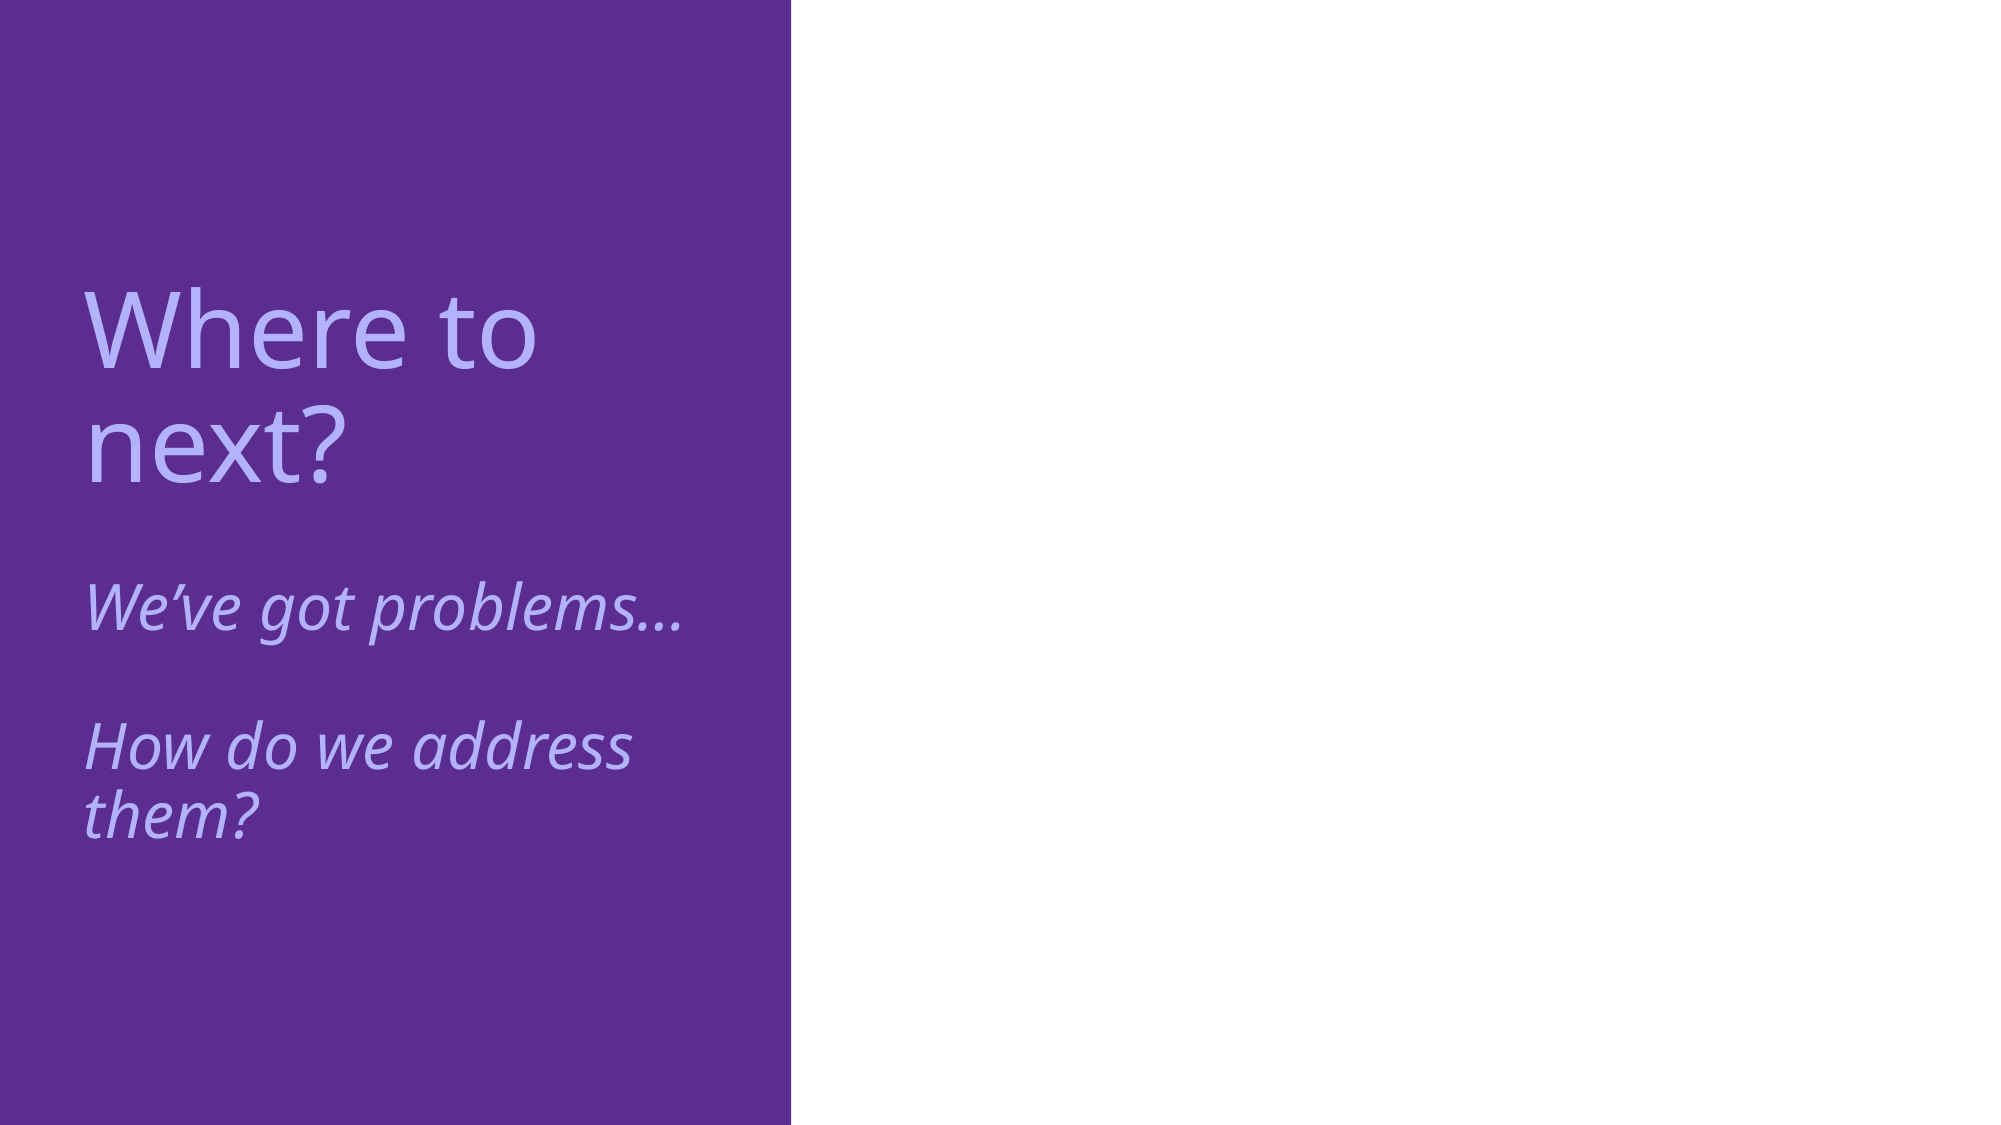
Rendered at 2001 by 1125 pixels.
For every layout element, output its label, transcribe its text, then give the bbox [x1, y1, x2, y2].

title Where to next? We’ve got problems… How do we address them? [68, 235, 723, 1109]
text_box [0, 0, 792, 1125]
